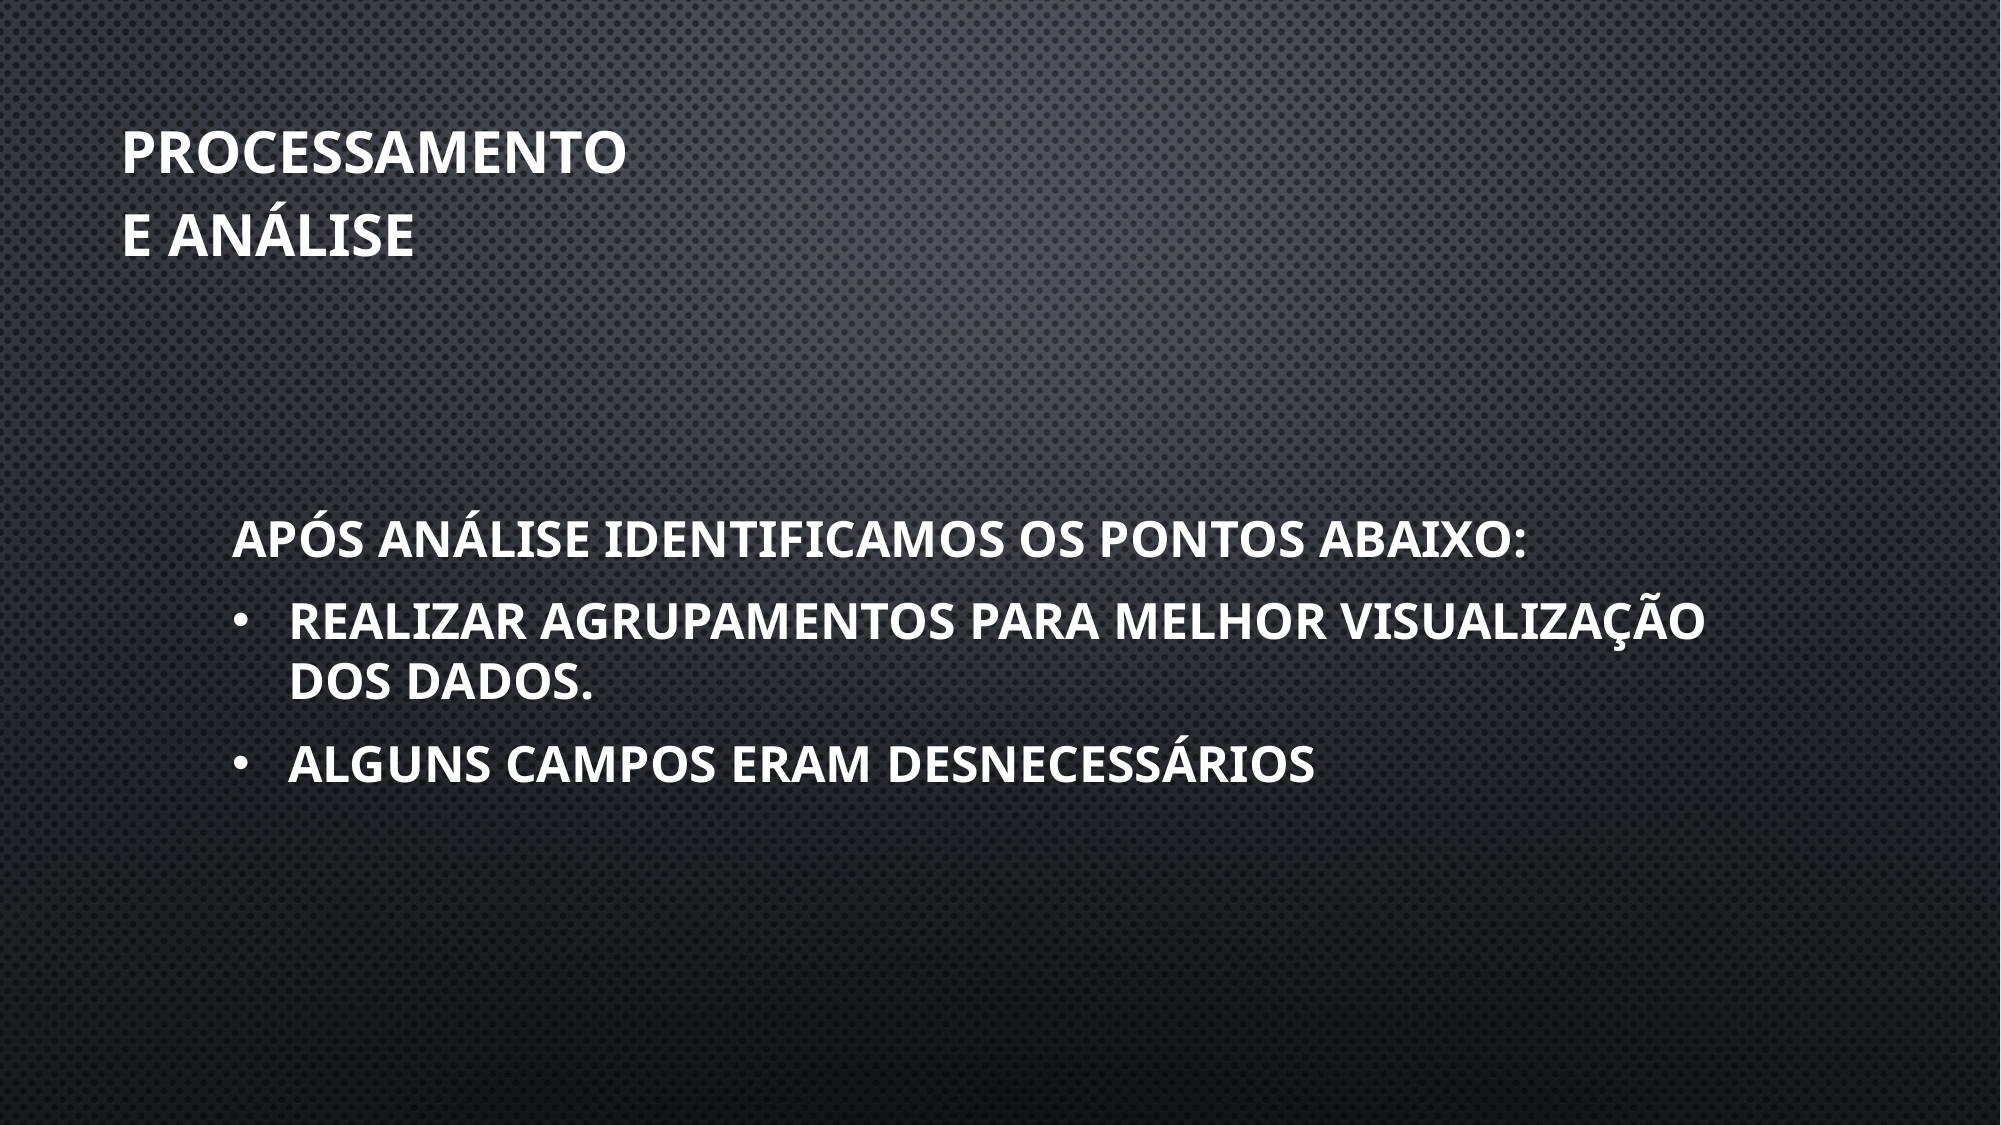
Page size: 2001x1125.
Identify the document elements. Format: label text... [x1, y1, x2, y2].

text_box [36, 481, 1818, 776]
text_box [36, 424, 876, 481]
text_box após análise identificamos os pontos abaixo: Realizar agrupamentos para melhor visualização dos dados. Alguns campos eram desnecessários [217, 499, 1783, 814]
text_box Processamento E análise [105, 99, 673, 366]
